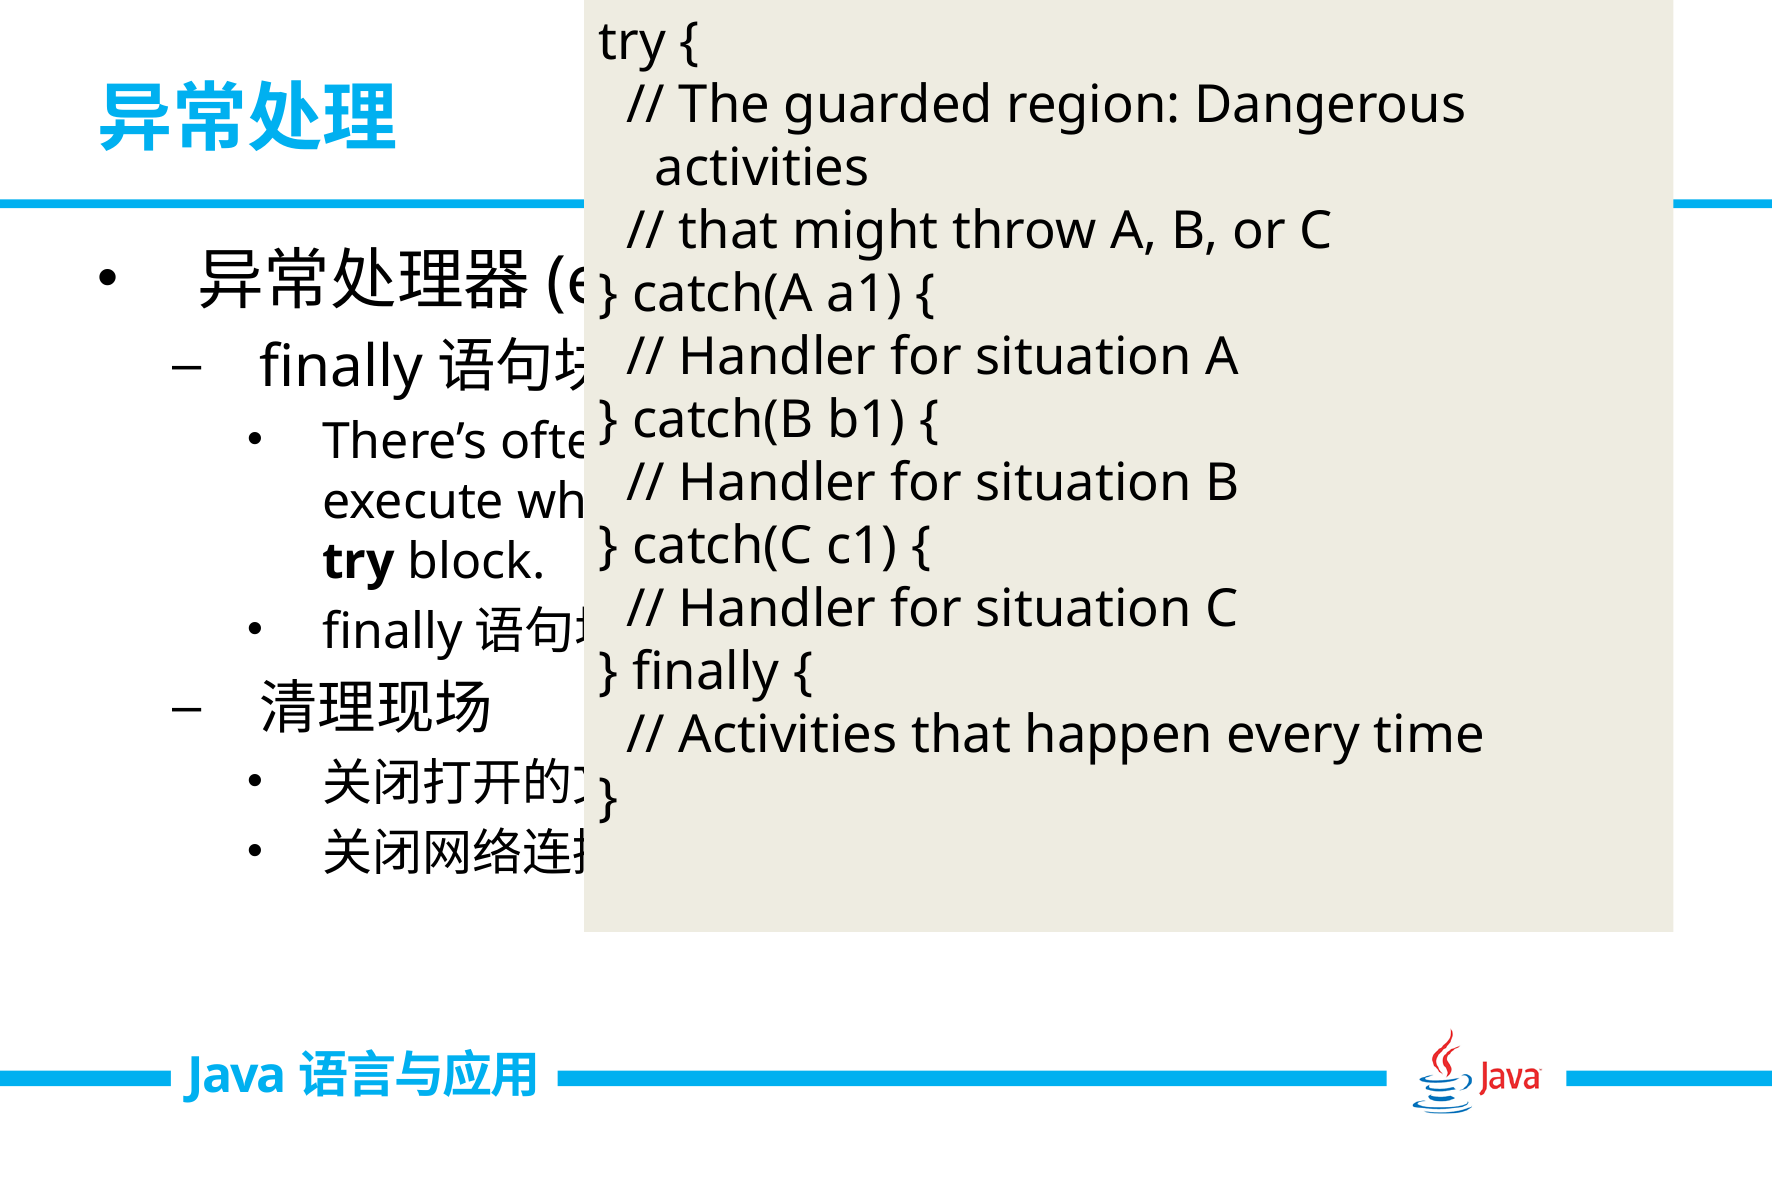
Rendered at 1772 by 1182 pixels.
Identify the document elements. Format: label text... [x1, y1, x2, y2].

slide_number [1269, 1094, 1684, 1158]
list 异常处理器(exception handler) finally语句块 There’s often some piece of code that you want to execute whether or not an exception is thrown within a try block. finally语句块在异常处理中是必须执行的语句块 清理现场 关闭打开的文件 关闭网络连接 [80, 228, 1677, 1009]
title 异常处理 [80, 73, 584, 168]
text_box try { // The guarded region: Dangerous activities // that might throw A, B, or C } catch(A a1) { // Handler for situation A } catch(B b1) { // Handler for situation B } catch(C c1) { // Handler for situation C } finally { // Activities that happen every time } [584, 0, 1674, 932]
picture [1386, 1019, 1567, 1094]
